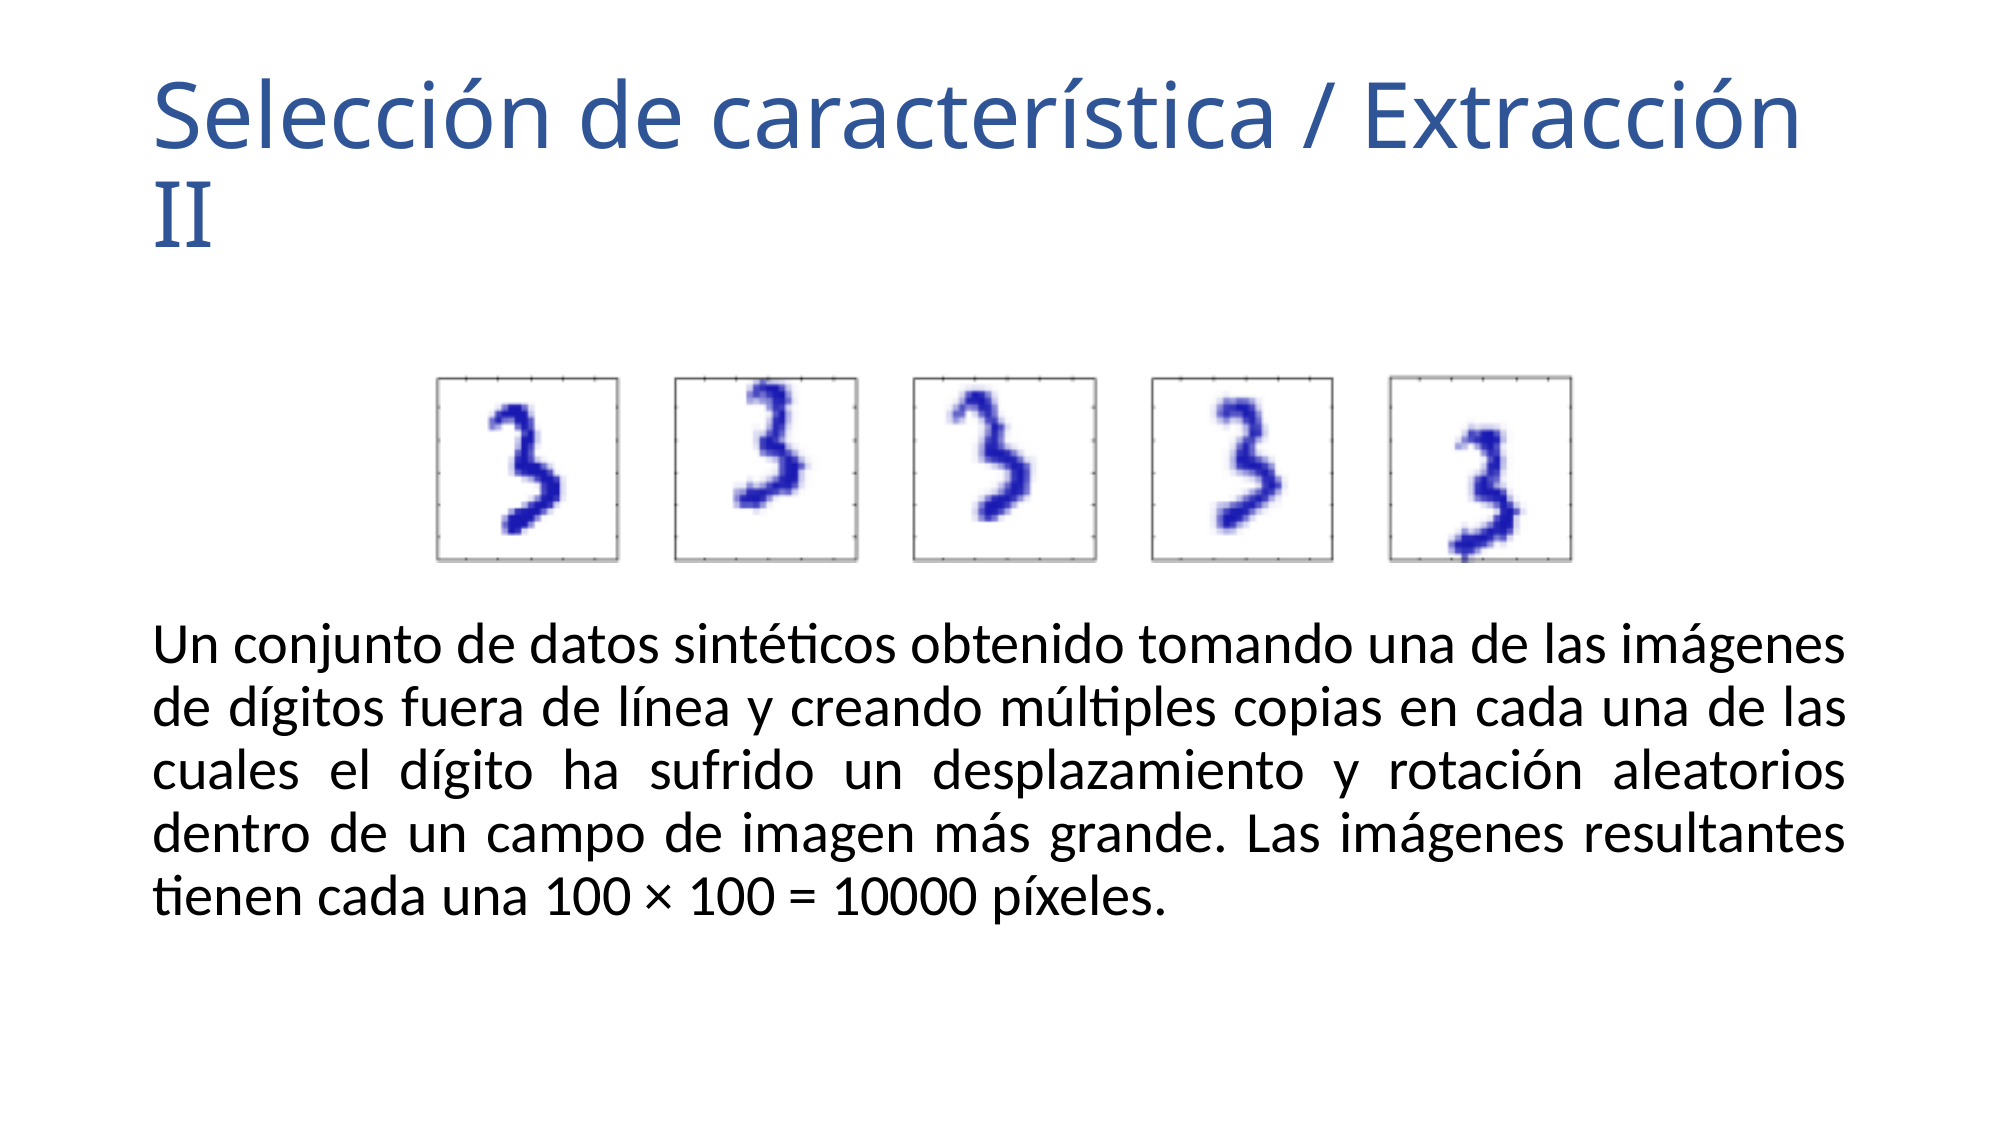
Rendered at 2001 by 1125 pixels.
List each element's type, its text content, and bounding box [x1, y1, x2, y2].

title Selección de característica / Extracción II [137, 59, 1863, 278]
picture [423, 369, 1577, 563]
list Un conjunto de datos sintéticos obtenido tomando una de las imágenes de dígitos fuera de línea y creando múltiples copias en cada una de las cuales el dígito ha sufrido un desplazamiento y rotación aleatorios dentro de un campo de imagen más grande. Las imágenes resultantes tienen cada una 100 × 100 = 10000 píxeles. [137, 605, 1863, 941]
